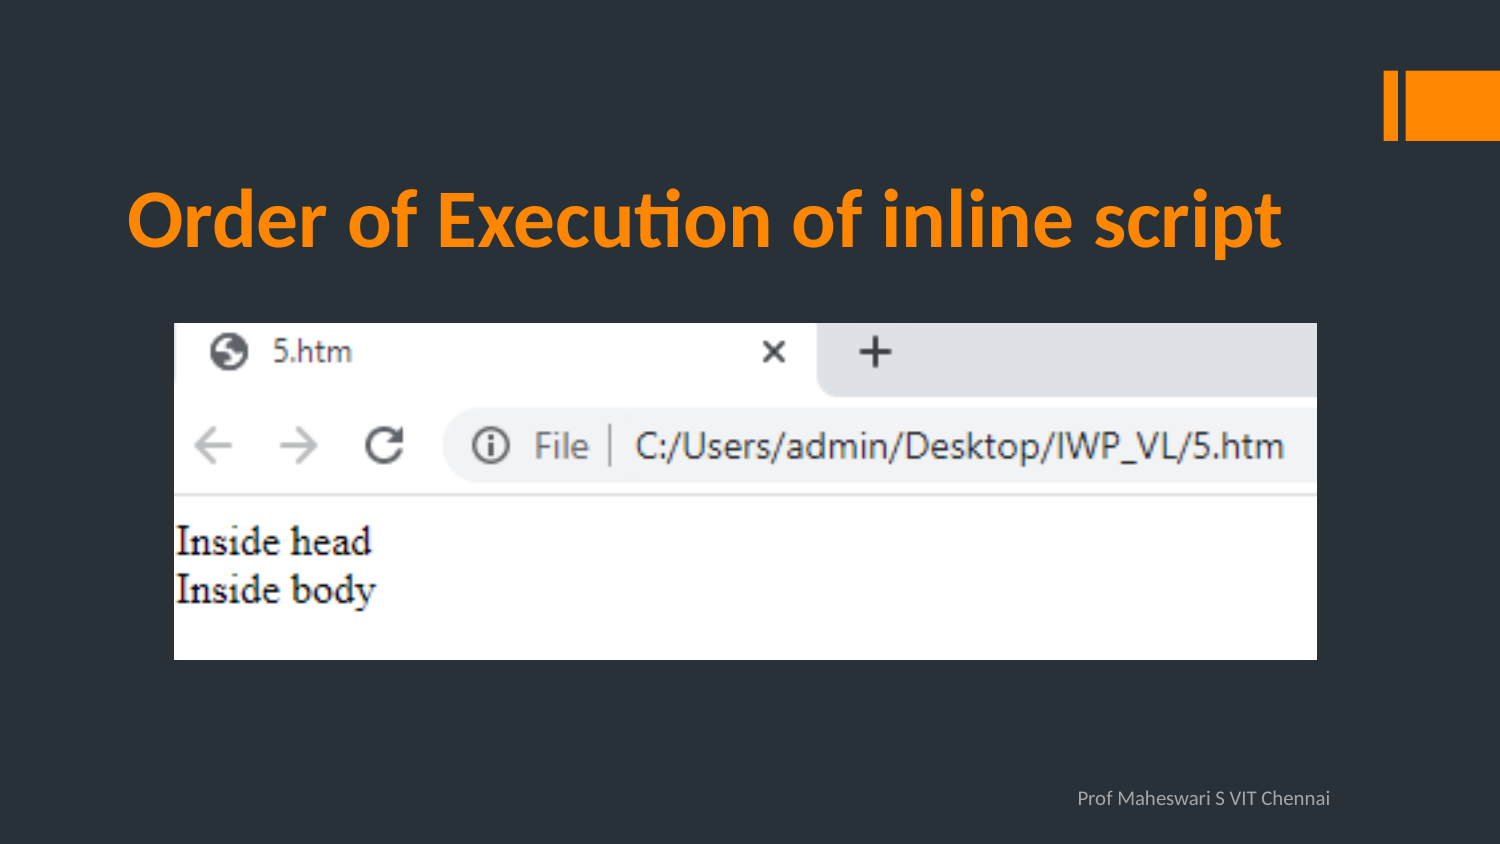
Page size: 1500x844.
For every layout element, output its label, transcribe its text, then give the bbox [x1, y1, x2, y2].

footer Prof Maheswari S VIT Chennai [1062, 784, 1431, 822]
picture [174, 322, 1317, 660]
title Order of Execution of inline script [112, 0, 1450, 372]
